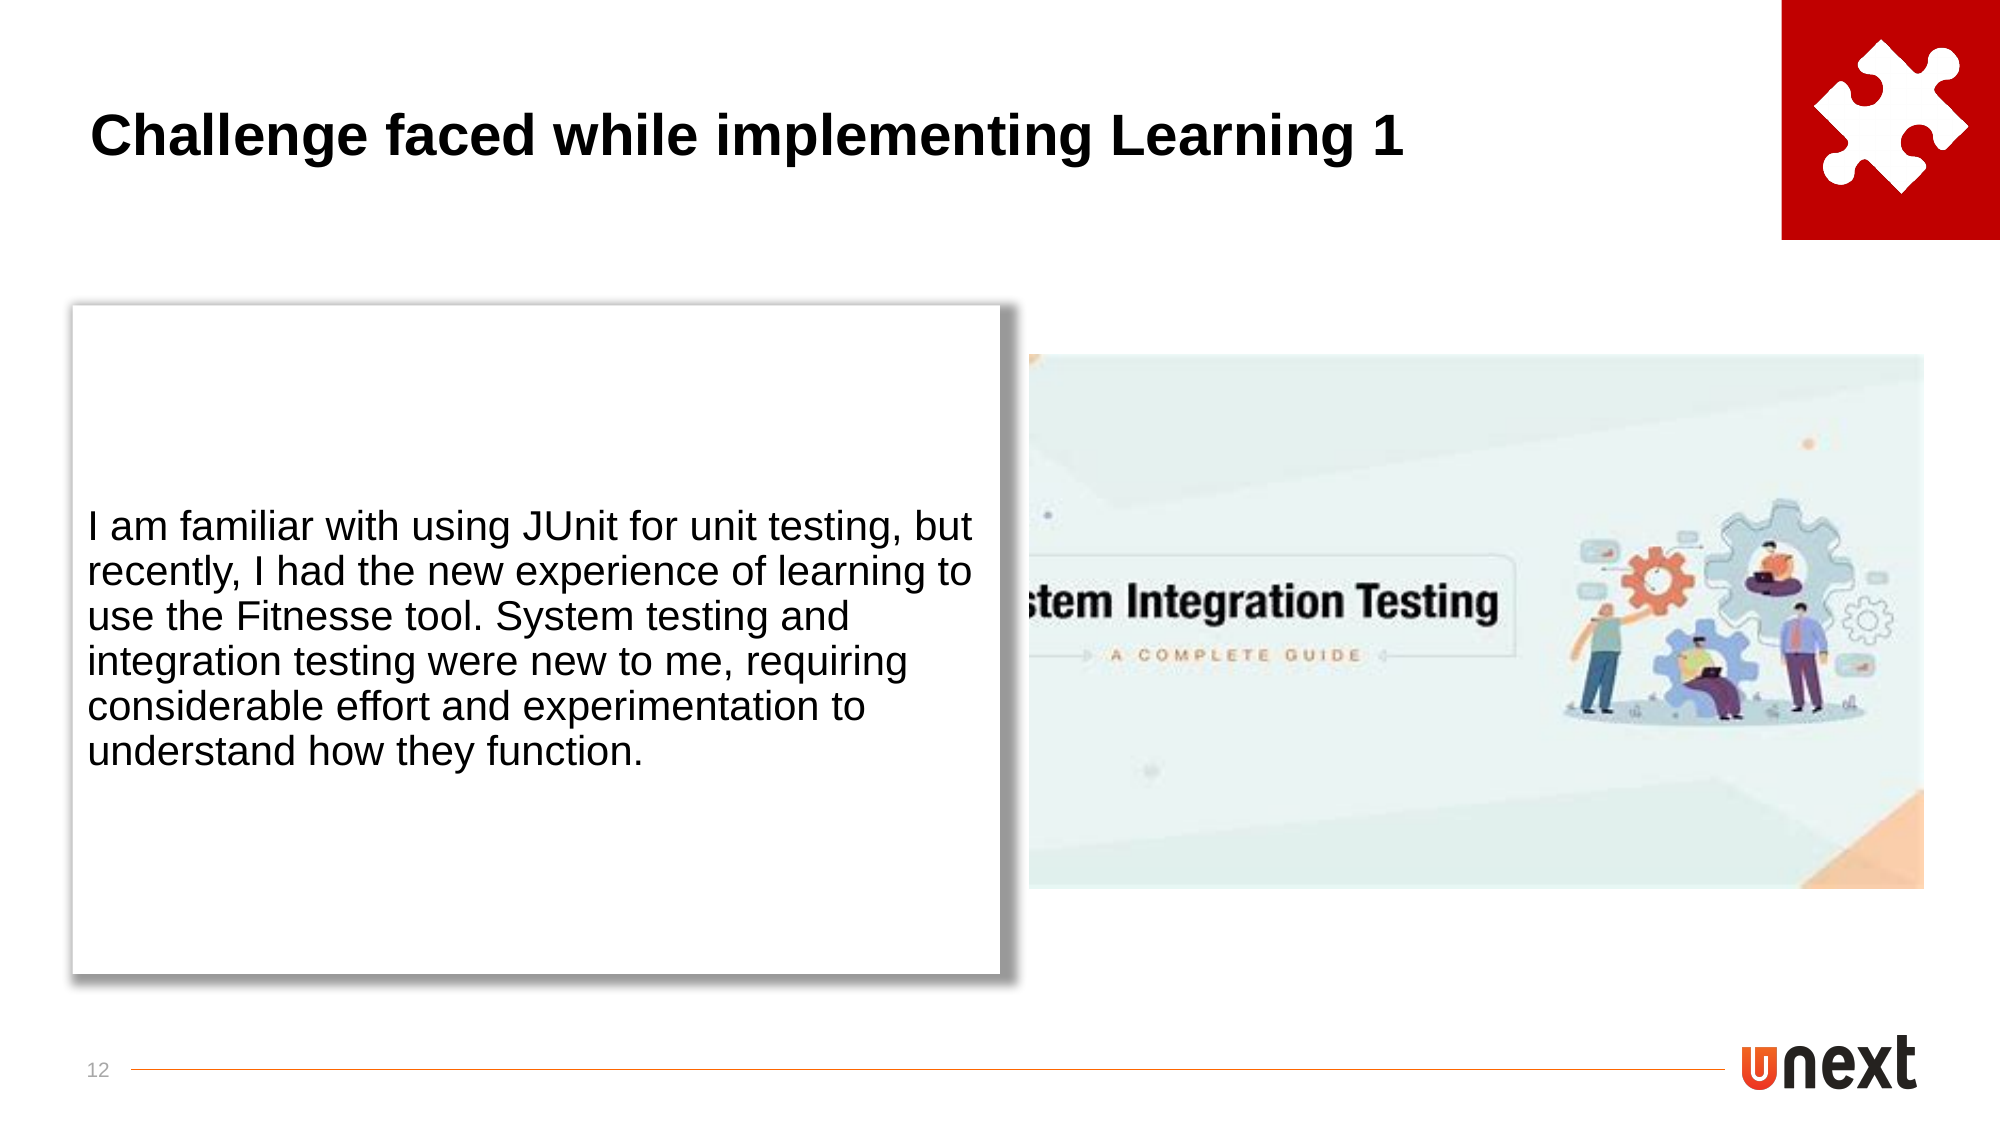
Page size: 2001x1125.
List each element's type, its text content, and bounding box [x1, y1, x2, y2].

title Challenge faced while implementing Learning 1 [76, 78, 1798, 196]
text_box I am familiar with using JUnit for unit testing, but recently, I had the new experience of learning to use the Fitnesse tool. System testing and integration testing were new to me, requiring considerable effort and experimentation to understand how they function. [72, 305, 1000, 974]
picture [1742, 1035, 1917, 1090]
picture [1029, 354, 1924, 889]
picture [1798, 27, 1984, 213]
text_box [1781, 0, 2000, 241]
slide_number 12 [48, 1047, 110, 1091]
